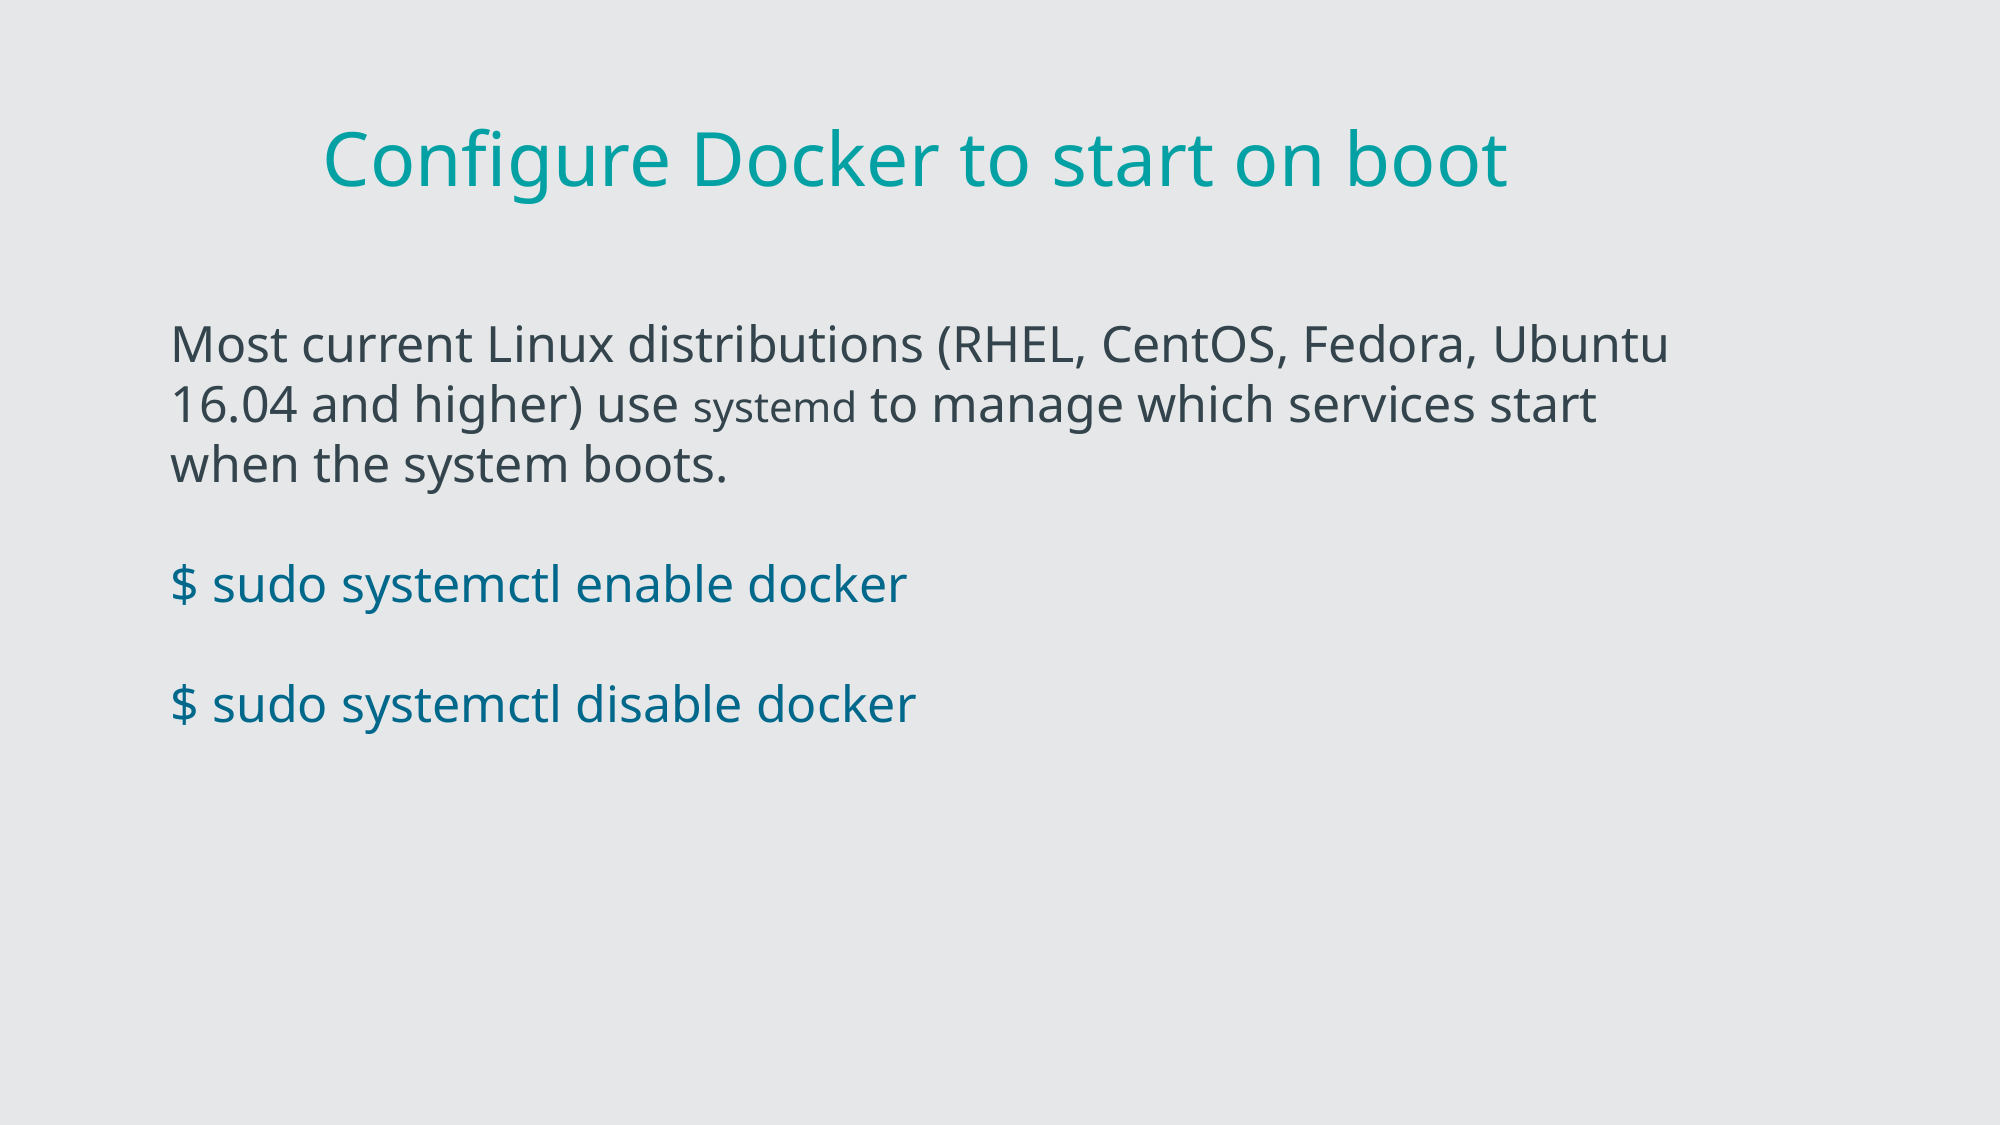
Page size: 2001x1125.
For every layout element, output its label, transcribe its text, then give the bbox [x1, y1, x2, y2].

text_box Most current Linux distributions (RHEL, CentOS, Fedora, Ubuntu 16.04 and higher) use systemd to manage which services start when the system boots. $ sudo systemctl enable docker $ sudo systemctl disable docker [170, 312, 1699, 807]
text_box Configure Docker to start on boot [56, 104, 1777, 209]
